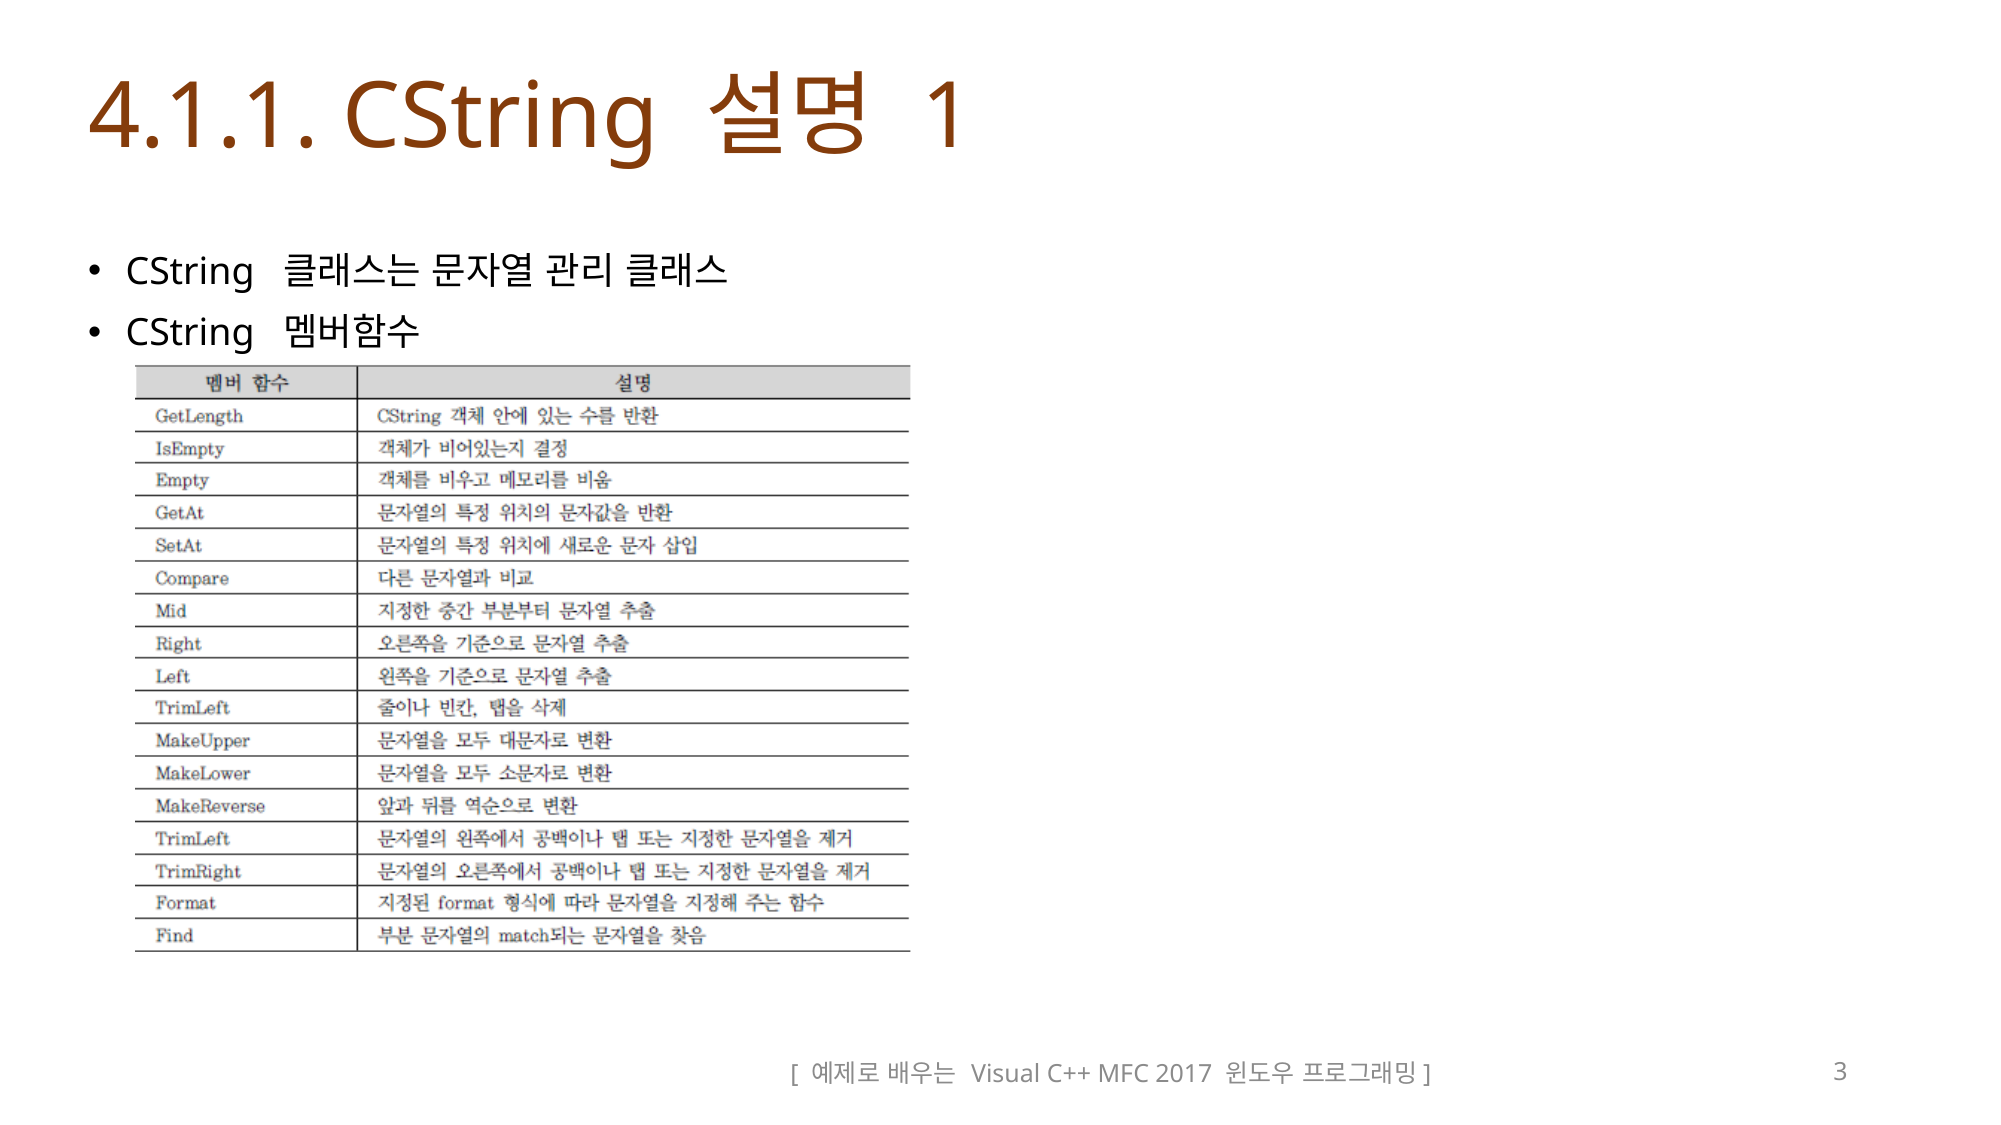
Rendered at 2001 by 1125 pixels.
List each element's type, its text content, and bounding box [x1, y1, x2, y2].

slide_number 3 [1412, 1042, 1863, 1103]
title 4.1.1. CString 설명 1 [73, 57, 1484, 178]
footer [ 예제로 배우는 Visual C++ MFC 2017 윈도우 프로그래밍] [662, 1042, 1412, 1103]
picture [135, 358, 918, 952]
list CString 클래스는 문자열 관리 클래스 CString 멤버함수 [73, 178, 1624, 992]
